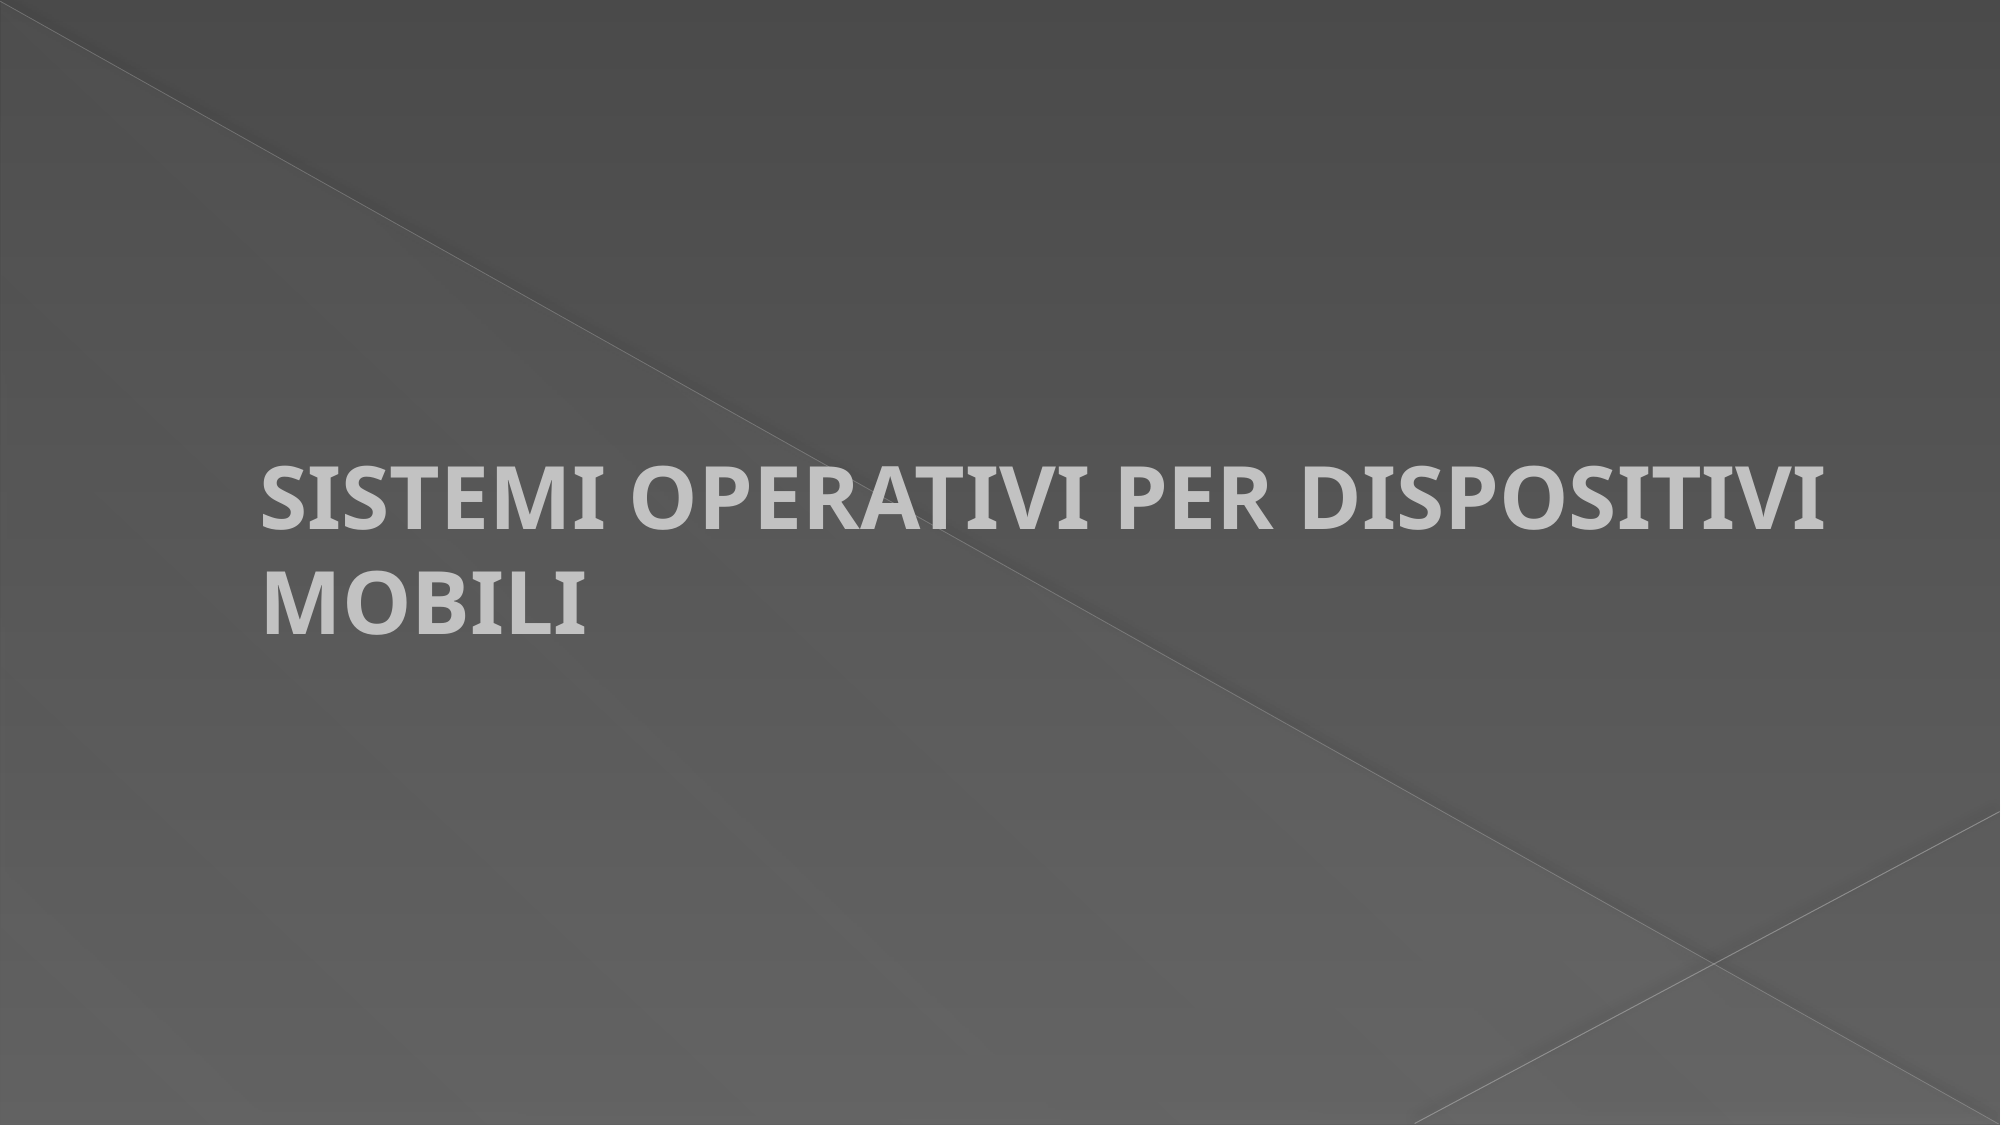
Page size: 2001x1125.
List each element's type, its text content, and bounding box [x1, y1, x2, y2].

title SISTEMI OPERATIVI PER DISPOSITIVI MOBILI [165, 432, 1966, 662]
